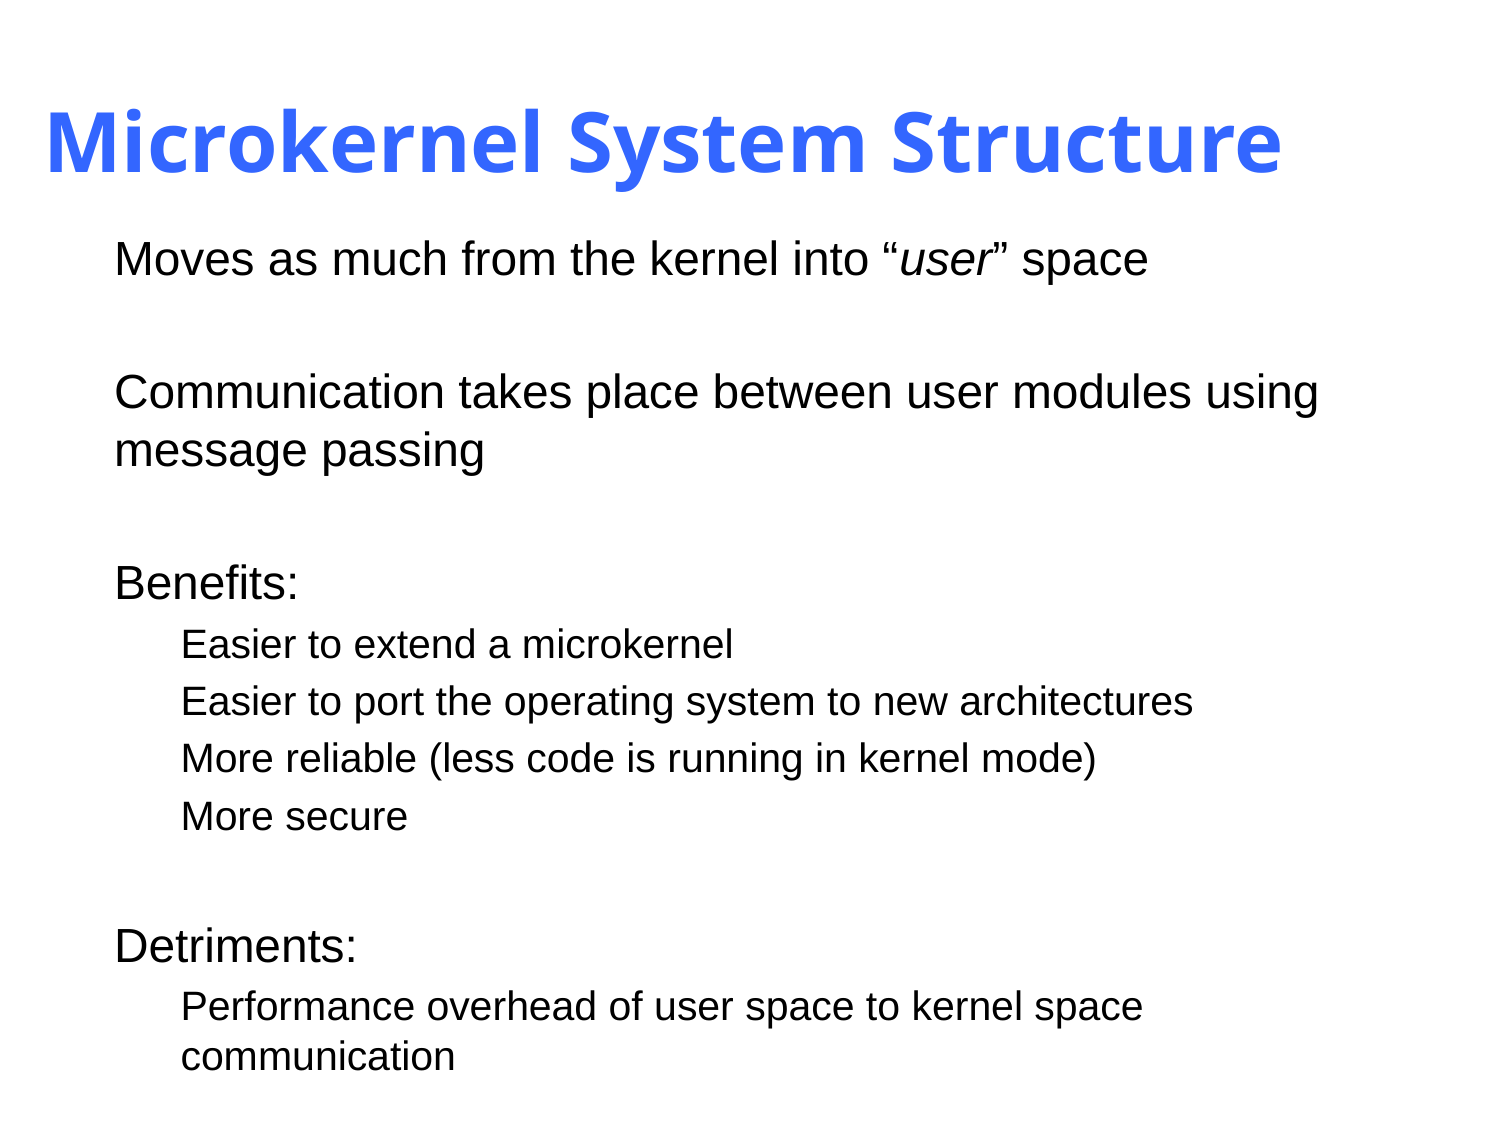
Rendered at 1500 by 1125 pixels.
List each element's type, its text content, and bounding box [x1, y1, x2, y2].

list Moves as much from the kernel into “user” space Communication takes place between user modules using message passing Benefits: Easier to extend a microkernel Easier to port the operating system to new architectures More reliable (less code is running in kernel mode) More secure Detriments: Performance overhead of user space to kernel space communication [99, 219, 1436, 1094]
title Microkernel System Structure [0, 45, 1350, 233]
